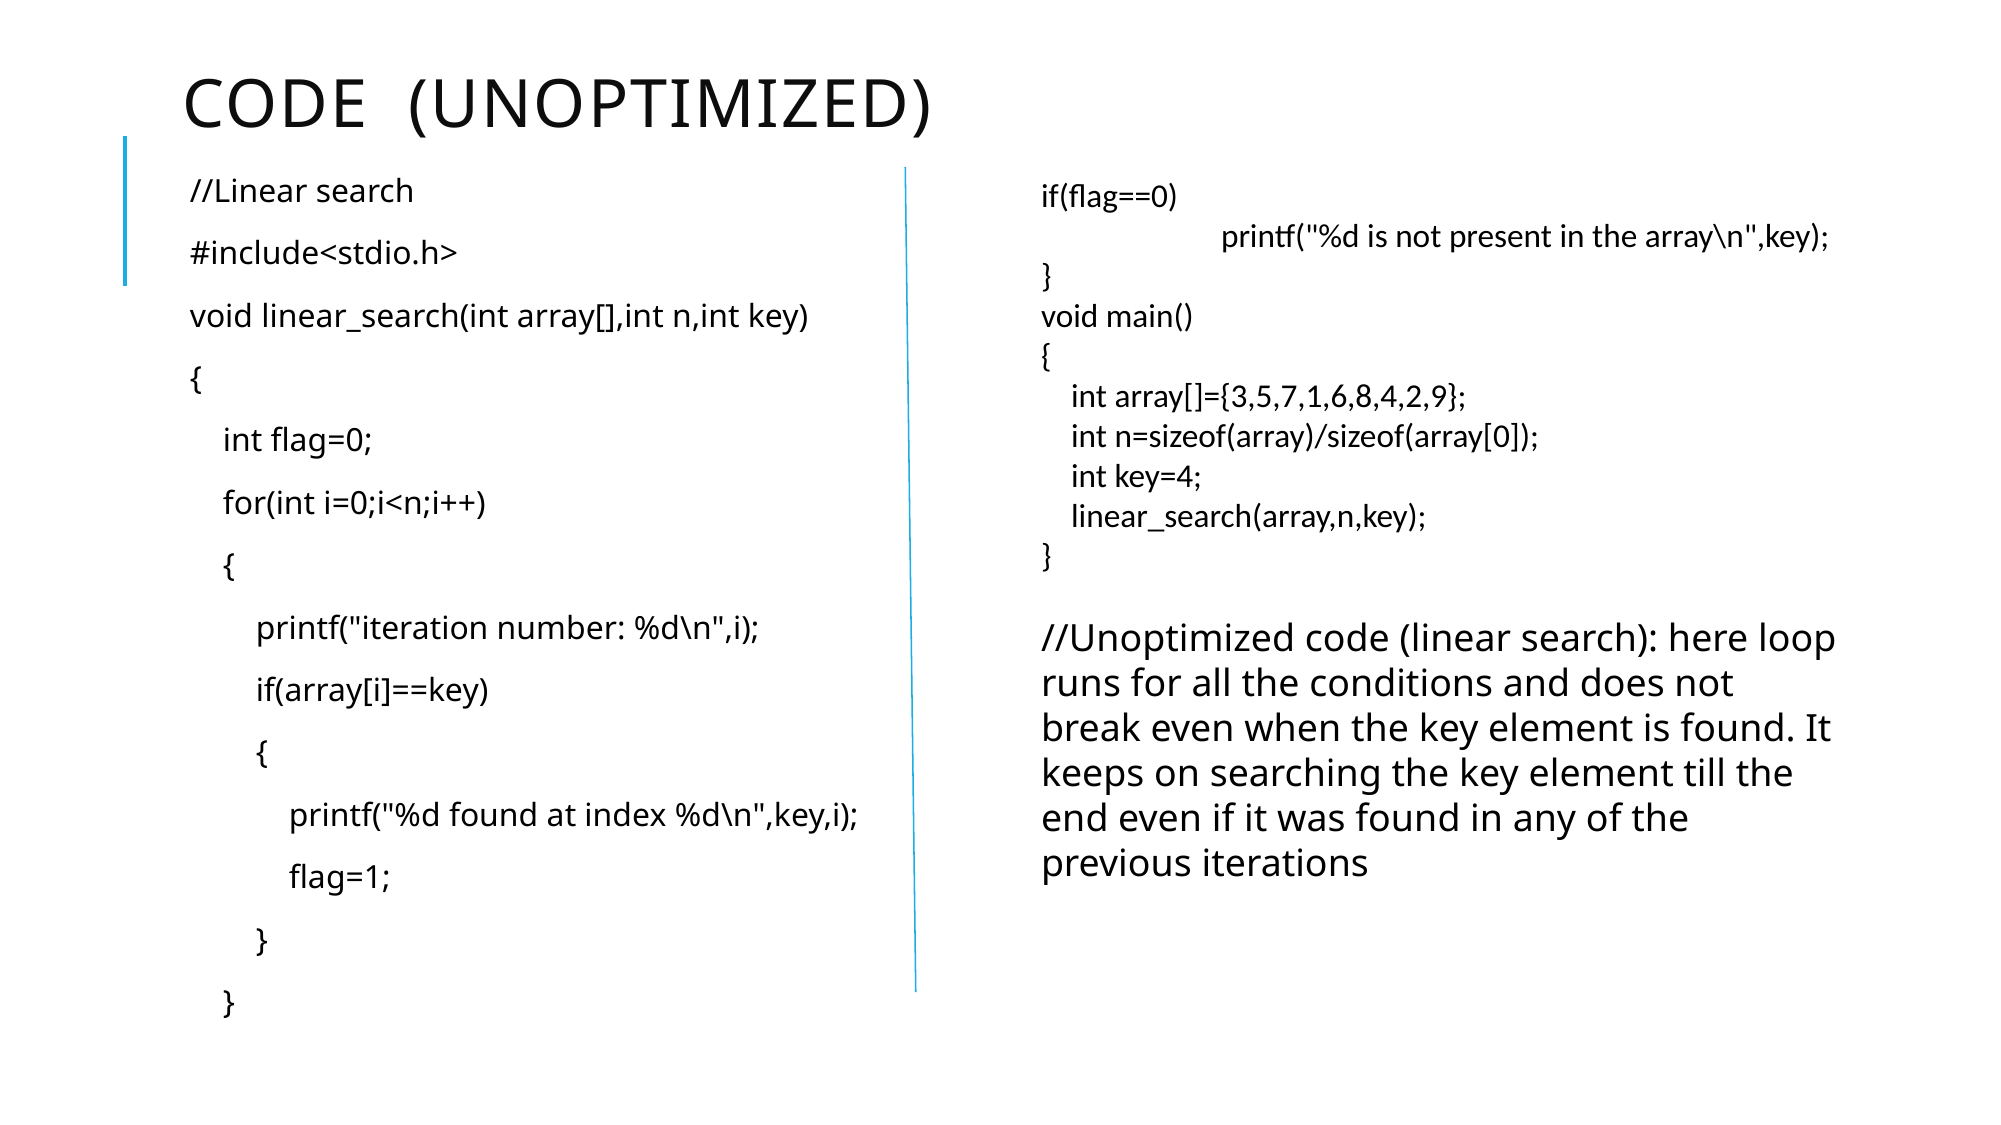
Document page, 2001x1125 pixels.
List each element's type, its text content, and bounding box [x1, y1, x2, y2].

list //Linear search #include<stdio.h> void linear_search(int array[],int n,int key) { int flag=0; for(int i=0;i<n;i++) { printf("iteration number: %d\n",i); if(array[i]==key) { printf("%d found at index %d\n",key,i); flag=1; } } [168, 167, 922, 1035]
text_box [904, 166, 916, 993]
text_box if(flag==0) printf("%d is not present in the array\n",key); } void main() { int array[]={3,5,7,1,6,8,4,2,9}; int n=sizeof(array)/sizeof(array[0]); int key=4; linear_search(array,n,key); } //Unoptimized code (linear search): here loop runs for all the conditions and does not break even when the key element is found. It keeps on searching the key element till the end even if it was found in any of the previous iterations [1026, 167, 1858, 931]
title Code (Unoptimized) [168, 50, 1763, 168]
